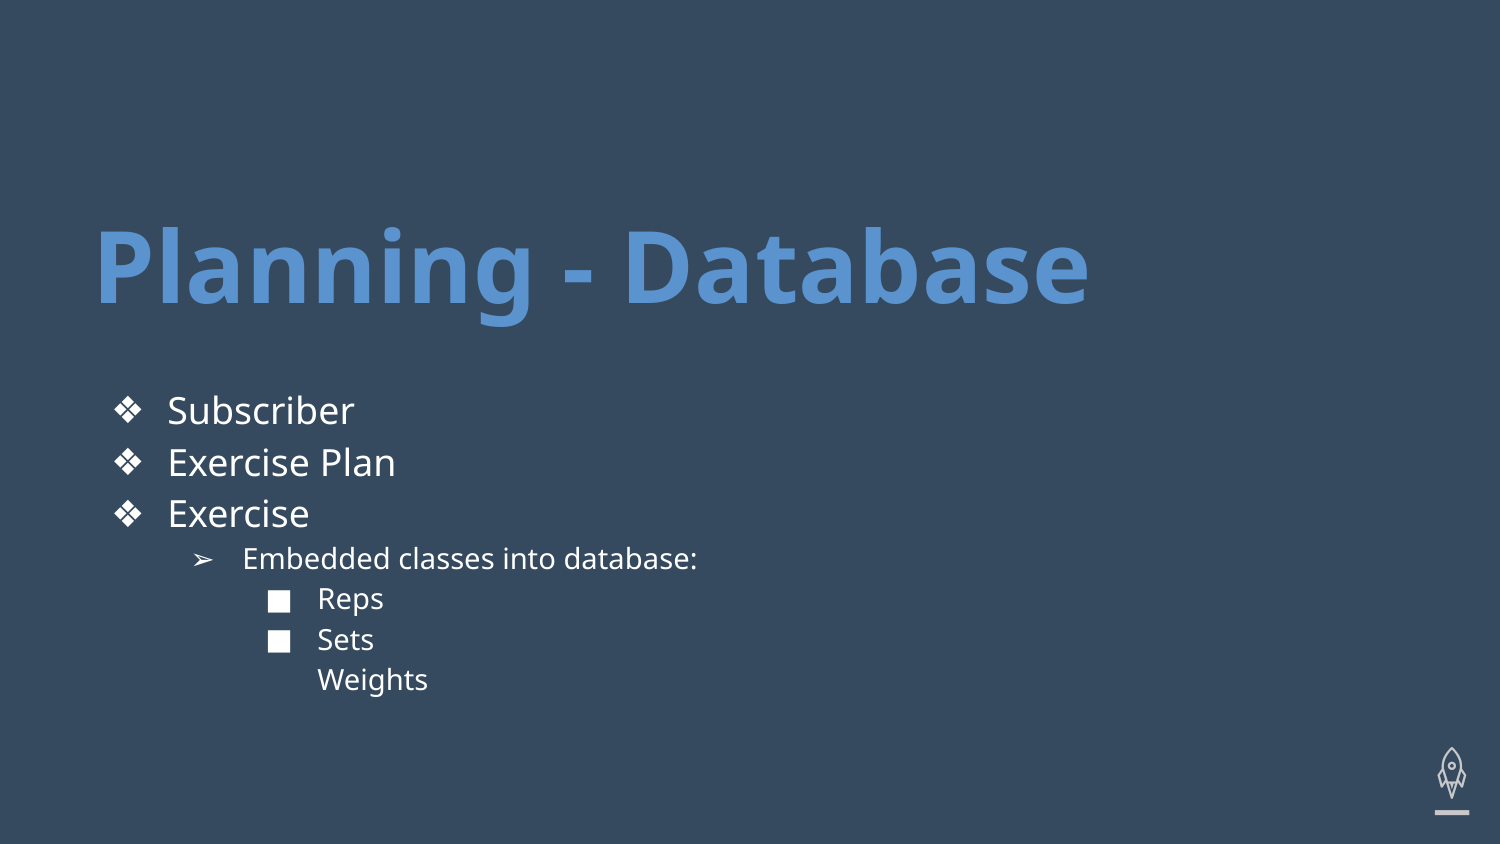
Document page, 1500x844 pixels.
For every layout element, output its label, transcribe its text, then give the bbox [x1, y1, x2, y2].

title Planning - Database [77, 121, 1427, 339]
list Subscriber Exercise Plan Exercise Embedded classes into database: Reps Sets Weights [77, 365, 1427, 760]
picture [1410, 739, 1494, 823]
